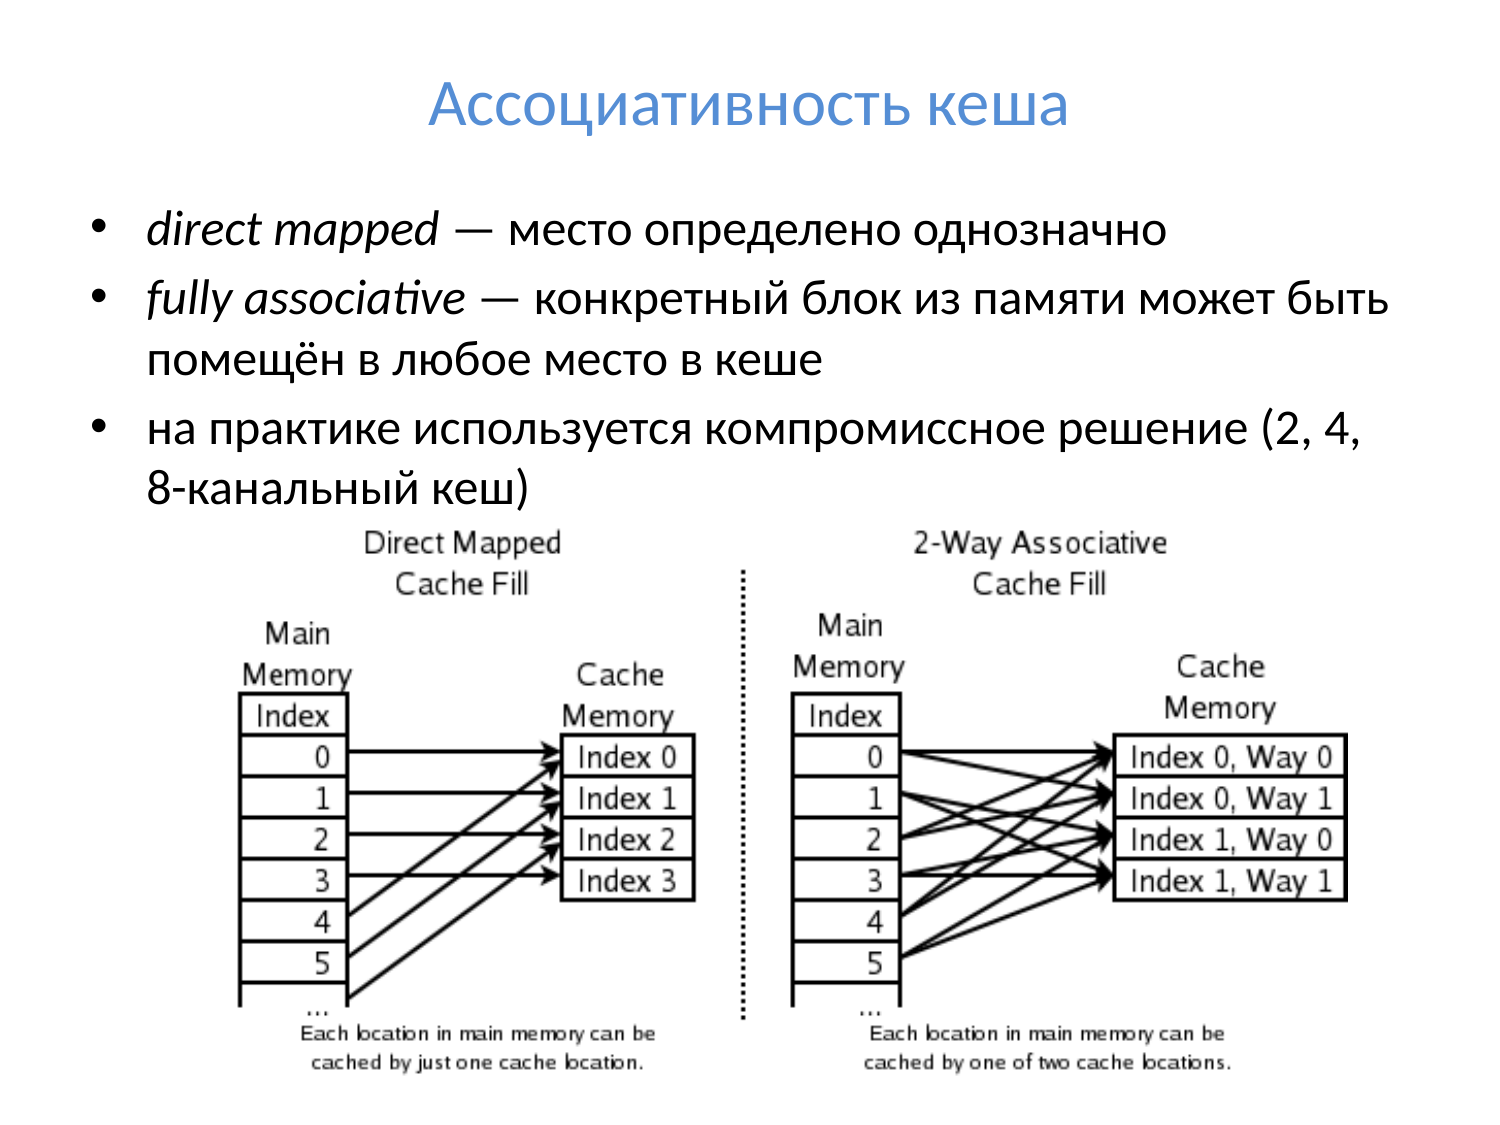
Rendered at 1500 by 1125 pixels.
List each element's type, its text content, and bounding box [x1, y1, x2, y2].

list direct mapped — место определено однозначно fully associative — конкретный блок из памяти может быть помещён в любое место в кеше на практике используется компромиссное решение (2, 4, 8-канальный кеш) [75, 187, 1425, 1005]
picture [222, 521, 1348, 1081]
title Ассоциативность кеша [75, 45, 1425, 153]
